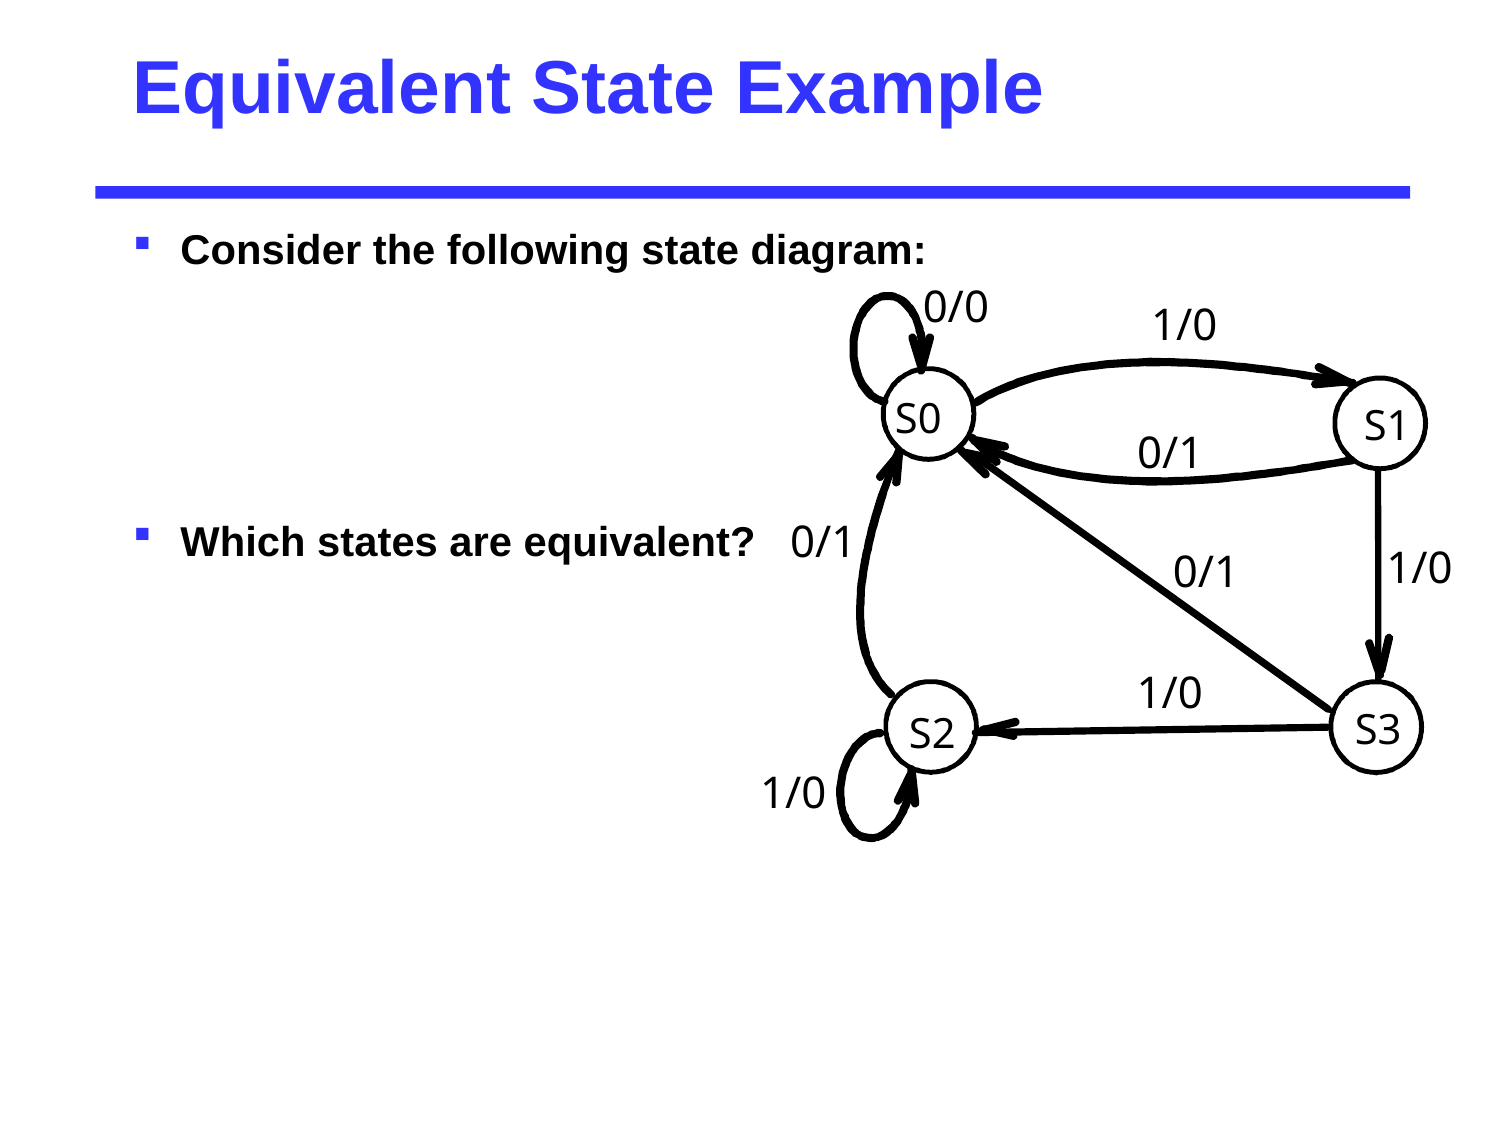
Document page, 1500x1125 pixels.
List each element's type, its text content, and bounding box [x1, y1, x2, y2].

title Equivalent State Example [117, 0, 1393, 168]
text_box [762, 256, 1451, 844]
list Consider the following state diagram: Which states are equivalent? [117, 215, 1394, 1041]
